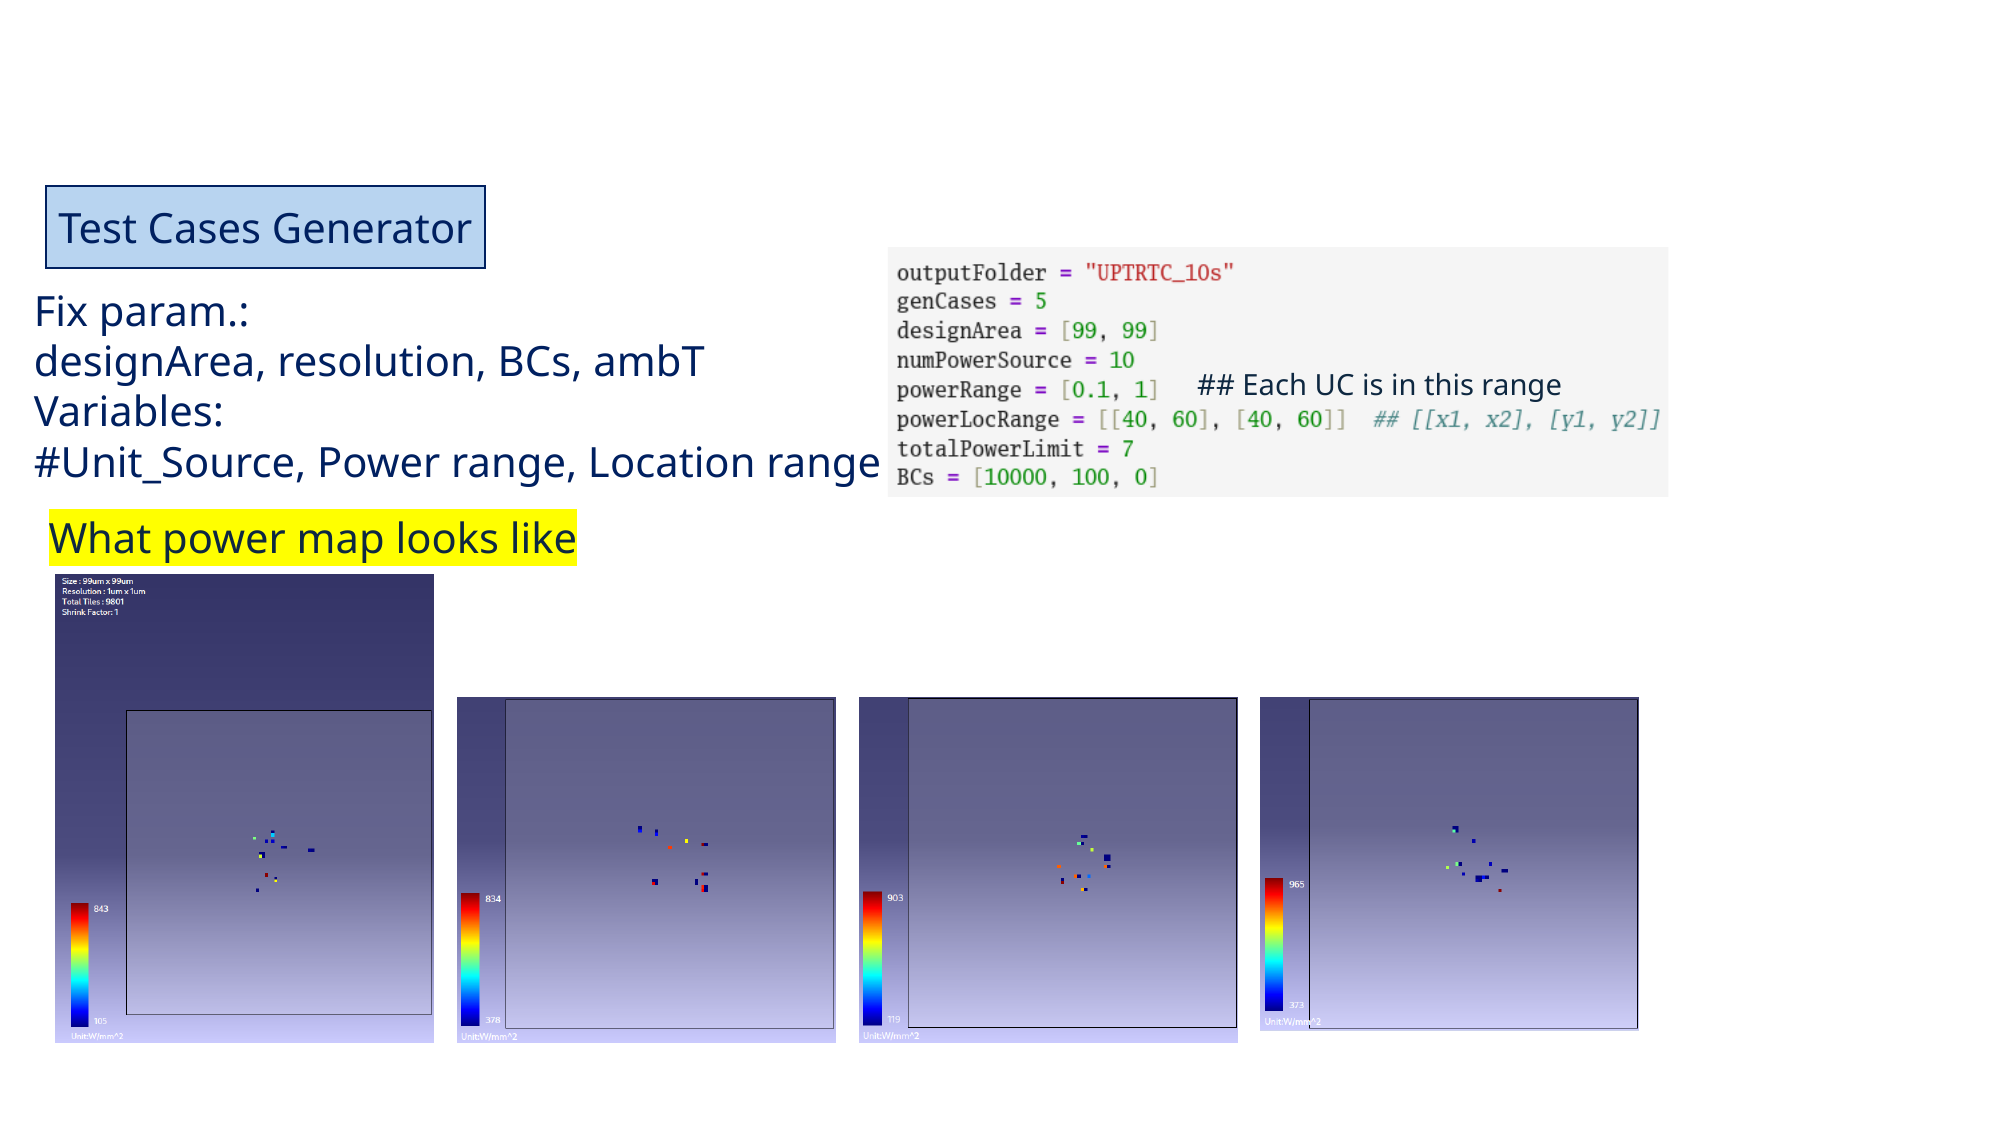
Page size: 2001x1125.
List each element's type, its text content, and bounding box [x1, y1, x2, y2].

picture [859, 697, 1239, 1043]
picture [456, 697, 836, 1043]
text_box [45, 185, 486, 269]
text_box What power map looks like [48, 512, 578, 563]
text_box Fix param.: designArea, resolution, BCs, ambT Variables: #Unit_Source, Power range, Location range [33, 285, 882, 486]
picture [1259, 697, 1639, 1032]
picture [887, 247, 1669, 497]
picture [54, 574, 434, 1043]
